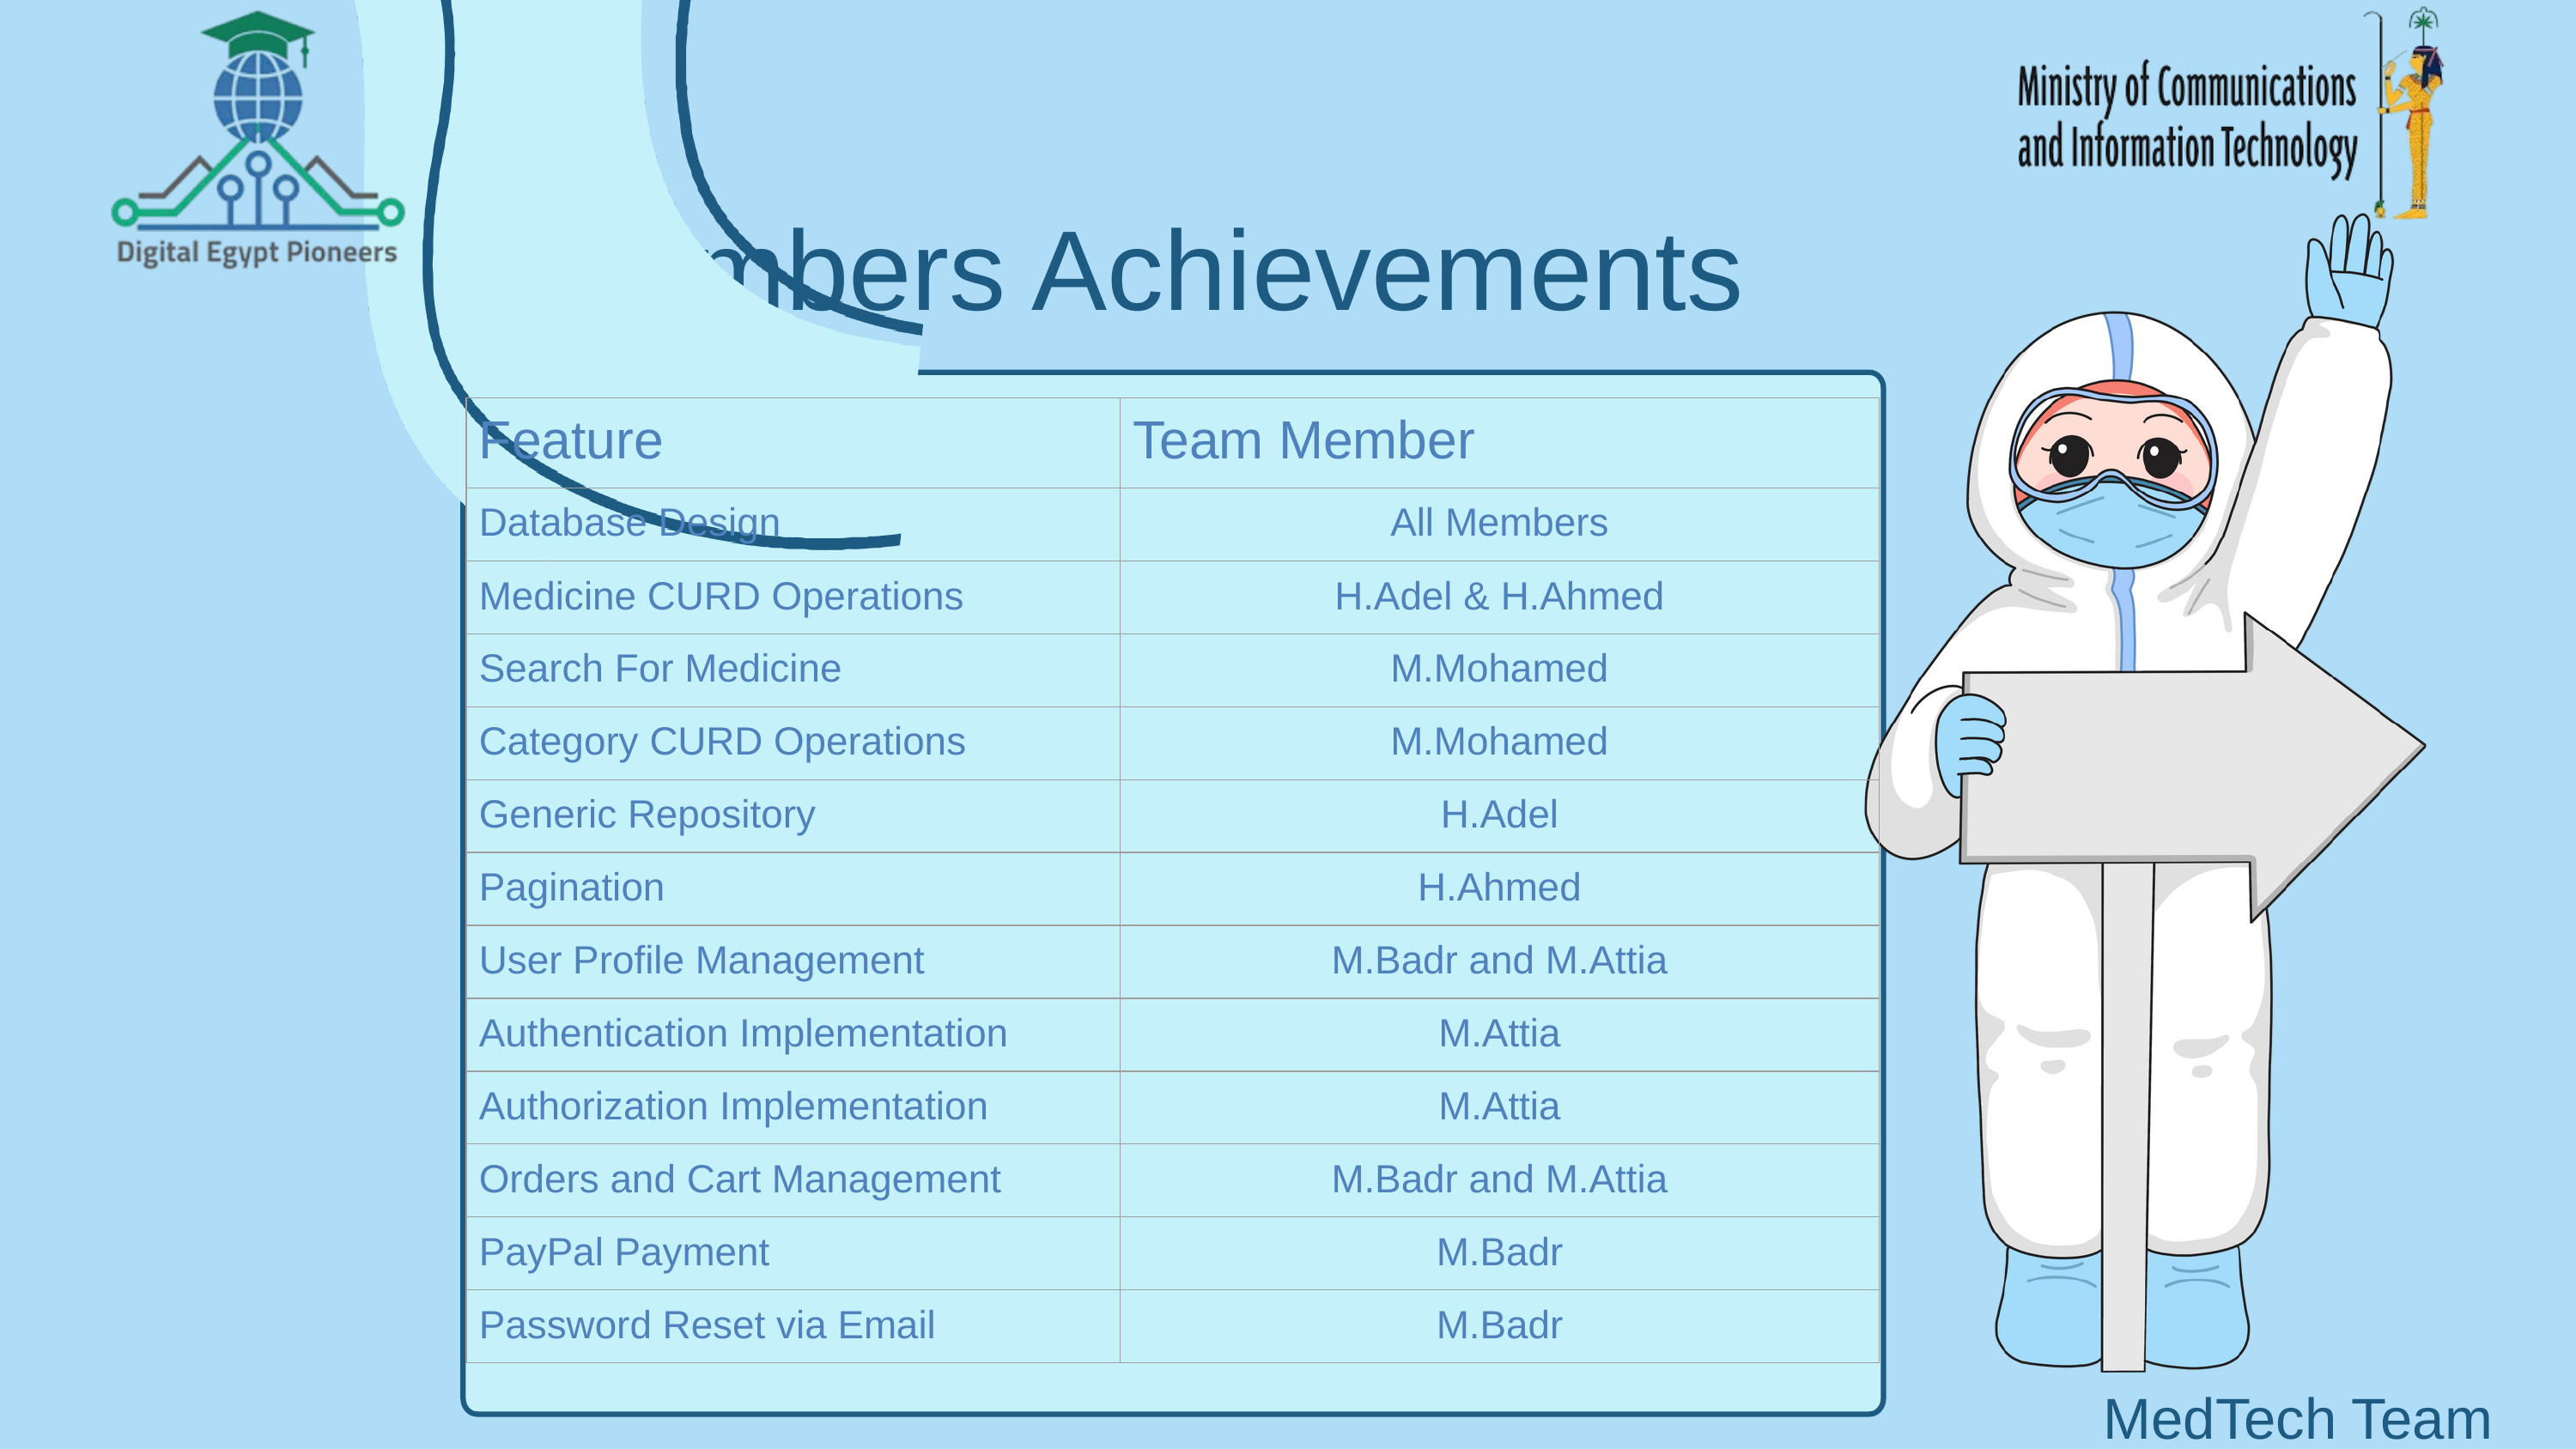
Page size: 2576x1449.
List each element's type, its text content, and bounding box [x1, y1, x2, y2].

picture [2019, 5, 2445, 220]
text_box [454, 372, 1884, 1449]
text_box [0, 0, 957, 567]
text_box MedTech Team [1961, 1331, 2576, 1449]
picture [17, 9, 499, 278]
text_box [1864, 213, 2427, 1373]
text_box Members Achievements [923, 144, 1823, 333]
